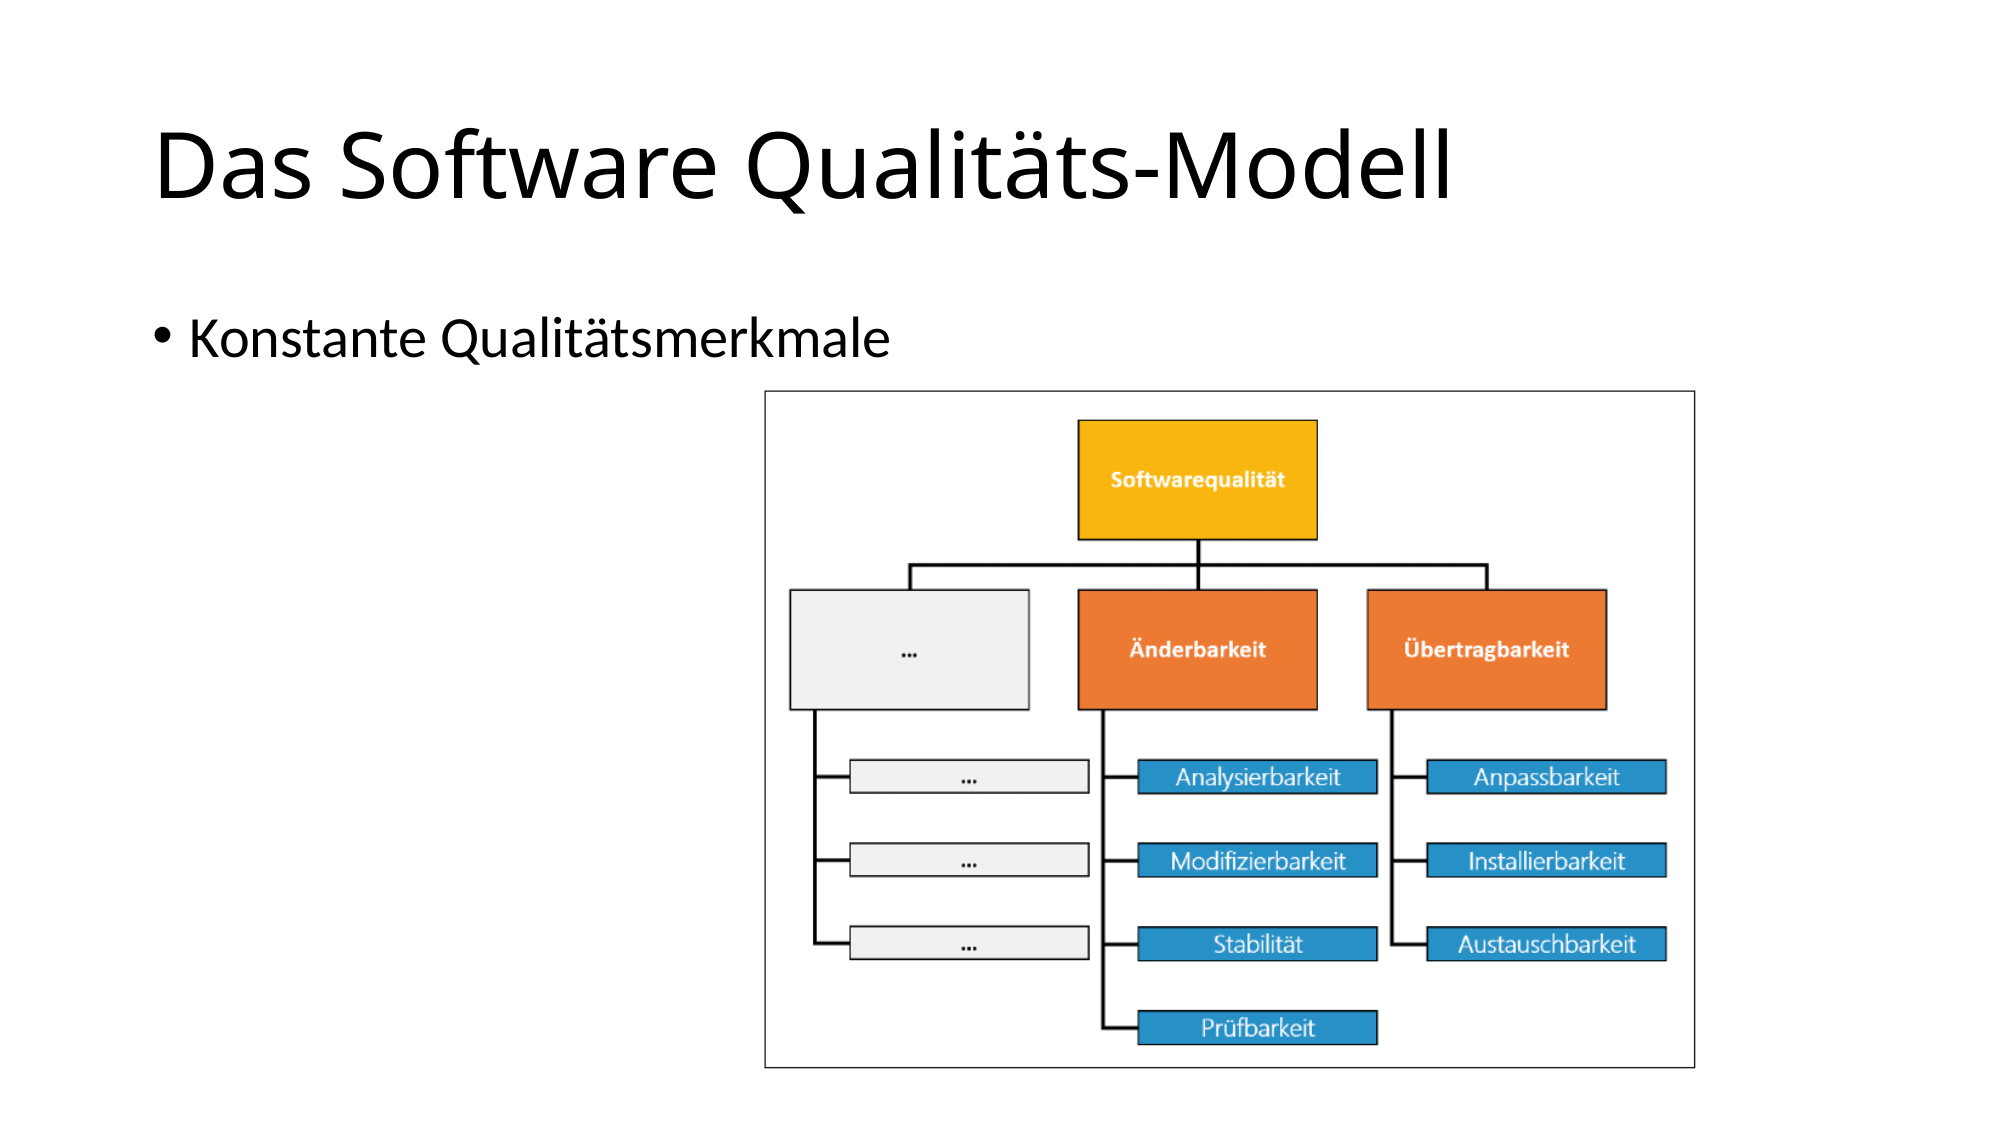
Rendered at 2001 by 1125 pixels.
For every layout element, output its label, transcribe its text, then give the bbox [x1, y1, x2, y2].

title Das Software Qualitäts-Modell [137, 59, 1863, 278]
picture [761, 387, 1699, 1072]
list Konstante Qualitätsmerkmale [137, 299, 1863, 1014]
